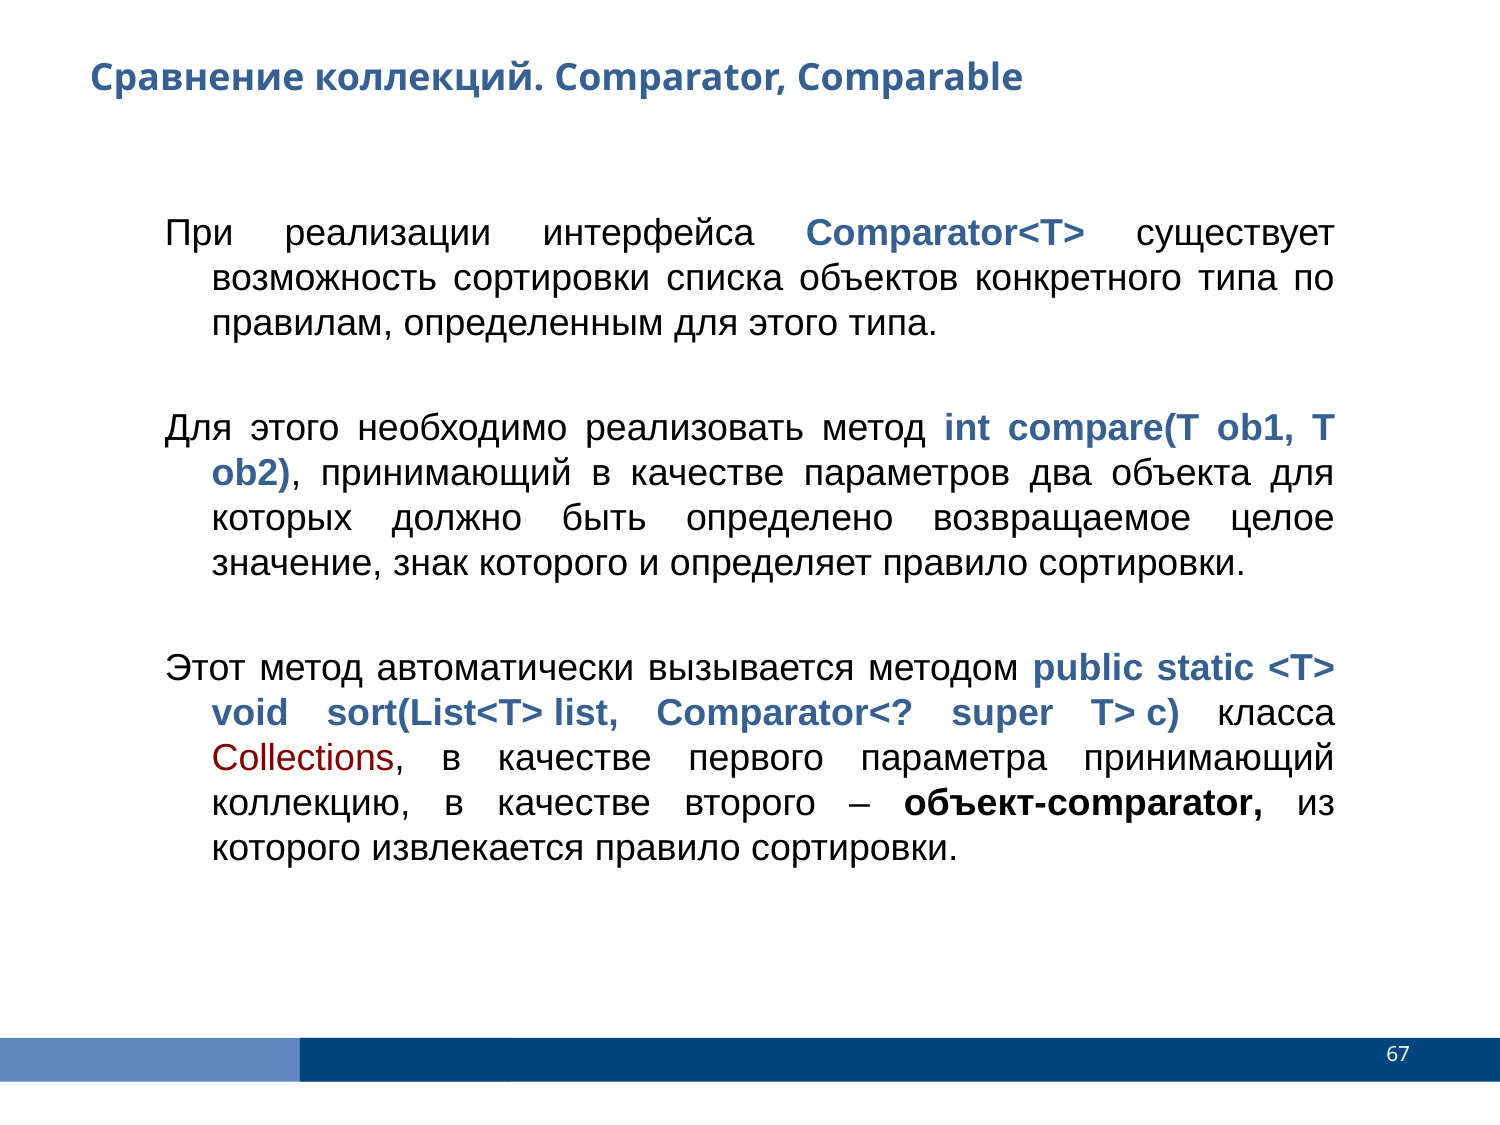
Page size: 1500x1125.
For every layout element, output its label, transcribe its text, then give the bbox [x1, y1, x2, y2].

text_box При реализации интерфейса Comparator<T> существует возможность сортировки списка объектов конкретного типа по правилам, определенным для этого типа. Для этого необходимо реализовать метод int compare(T ob1, T ob2), принимающий в качестве параметров два объекта для которых должно быть определено возвращаемое целое значение, знак которого и определяет правило сортировки. Этот метод автоматически вызывается методом public static <T> void sort(List<T> list, Comparator<? super T> c) класса Collections, в качестве первого параметра принимающий коллекцию, в качестве второго – объект-comparator, из которого извлекается правило сортировки. [149, 200, 1350, 988]
text_box Сравнение коллекций. Comparator, Comparable [74, 45, 1425, 163]
text_box <number> [1262, 1024, 1425, 1085]
